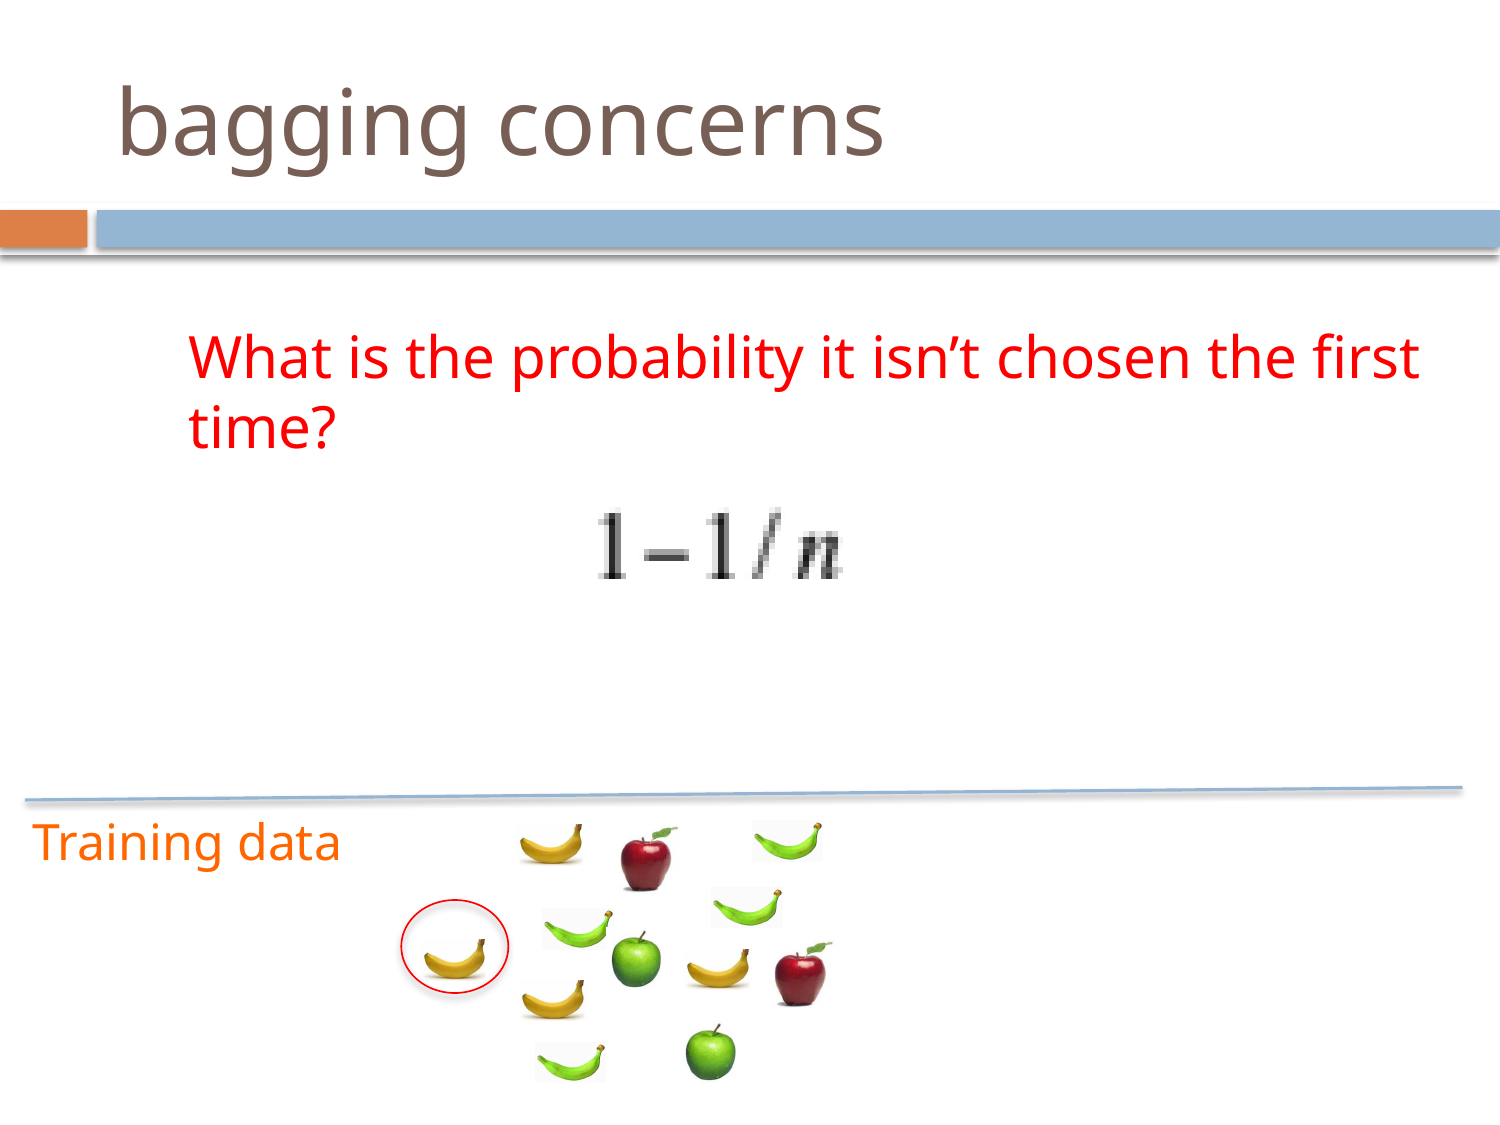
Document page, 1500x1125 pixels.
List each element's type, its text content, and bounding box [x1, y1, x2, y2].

text_box What is the probability it isn’t chosen the first time? [173, 312, 1438, 468]
text_box [400, 899, 510, 979]
text_box Training data [18, 803, 357, 879]
picture [683, 948, 753, 990]
picture [680, 1020, 743, 1083]
picture [751, 820, 824, 862]
picture [711, 886, 783, 928]
picture [516, 824, 586, 866]
picture [542, 908, 668, 990]
picture [534, 1041, 607, 1083]
picture [612, 824, 684, 895]
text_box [587, 489, 851, 592]
picture [767, 939, 839, 1010]
picture [419, 939, 490, 981]
title bagging concerns [100, 37, 1438, 200]
picture [518, 979, 588, 1021]
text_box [24, 787, 1463, 801]
